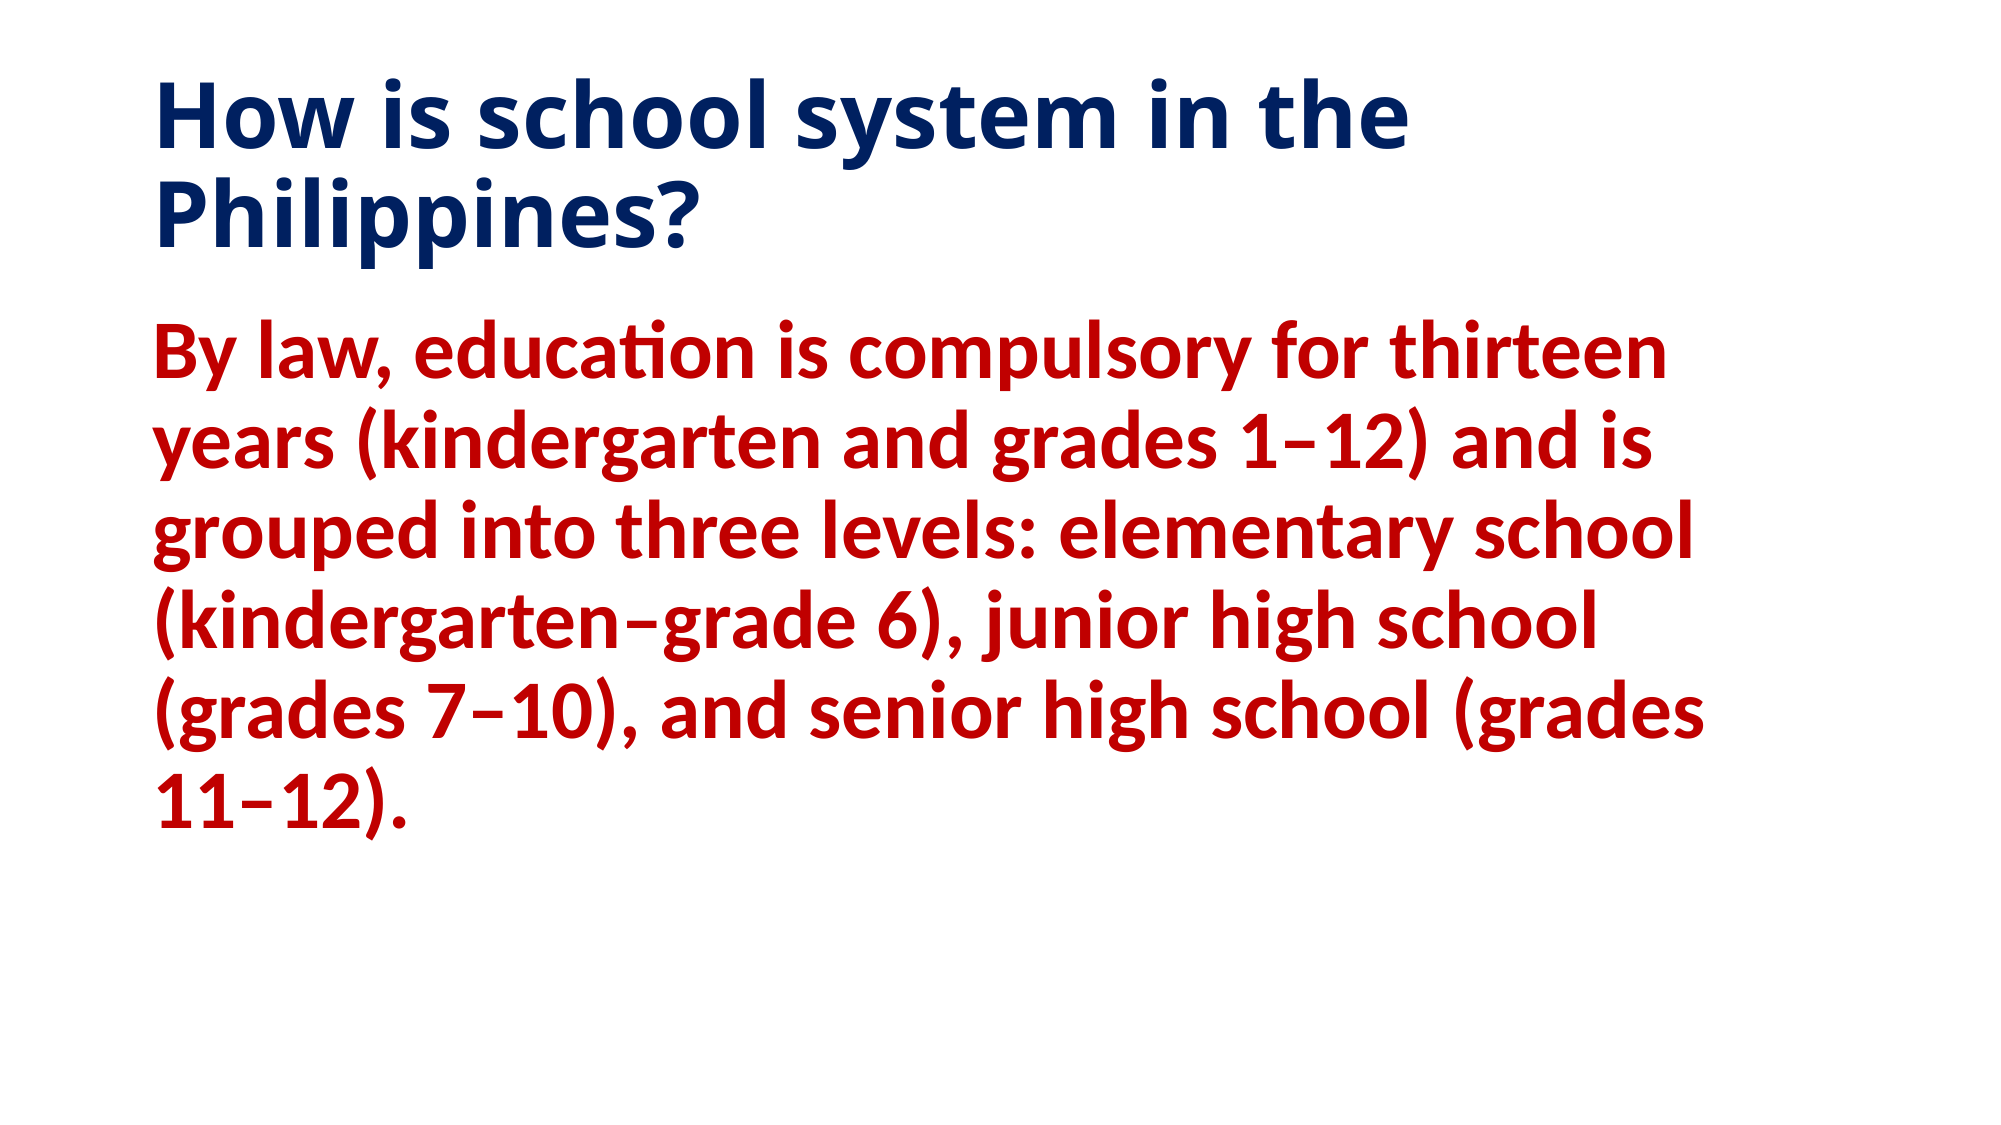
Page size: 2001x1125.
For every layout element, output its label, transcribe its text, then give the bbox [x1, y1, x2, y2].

list By law, education is compulsory for thirteen years (kindergarten and grades 1–12) and is grouped into three levels: elementary school (kindergarten–grade 6), junior high school (grades 7–10), and senior high school (grades 11–12). [137, 299, 1863, 1014]
title How is school system in the Philippines? [137, 59, 1863, 278]
